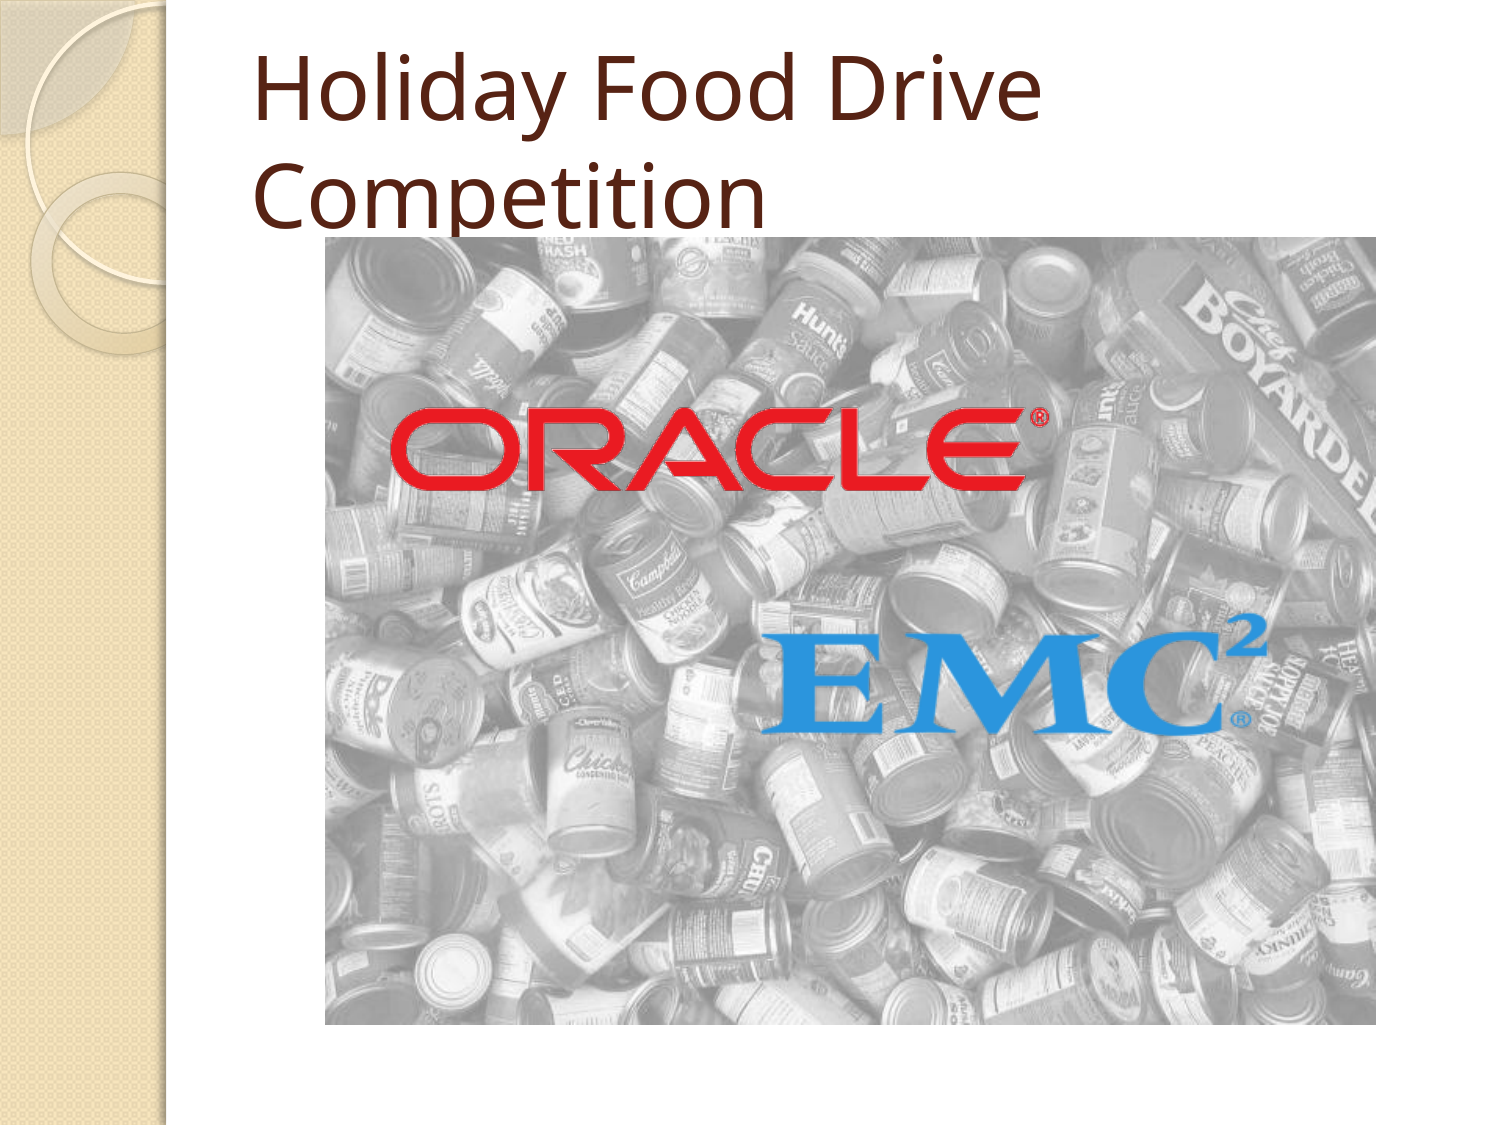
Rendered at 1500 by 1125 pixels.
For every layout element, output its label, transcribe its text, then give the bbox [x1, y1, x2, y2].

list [325, 237, 1376, 1026]
picture [325, 318, 1278, 875]
title Holiday Food Drive Competition [235, 45, 1466, 233]
